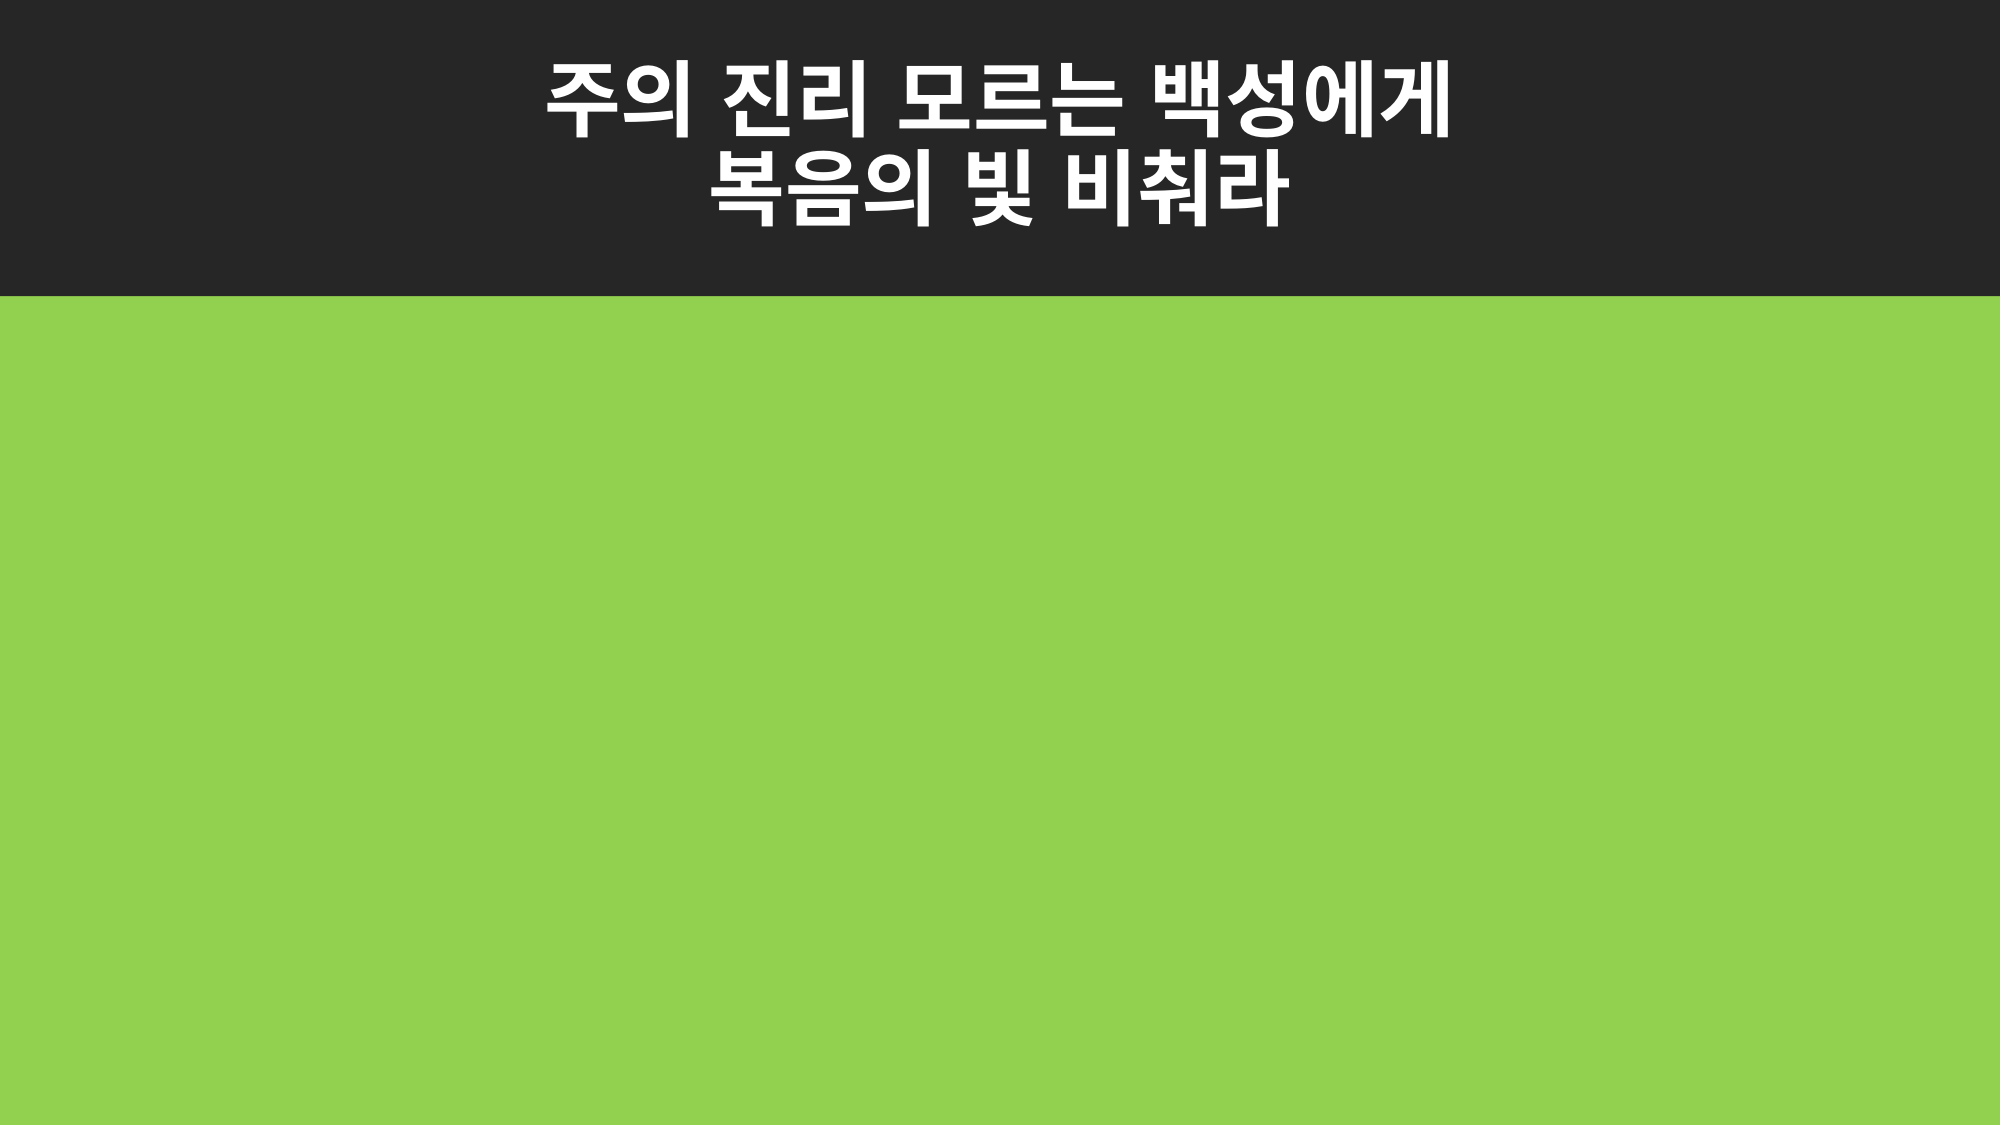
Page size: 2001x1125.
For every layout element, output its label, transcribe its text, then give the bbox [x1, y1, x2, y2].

title 주의 진리 모르는 백성에게 복음의 빛 비춰라 [0, 0, 2000, 297]
